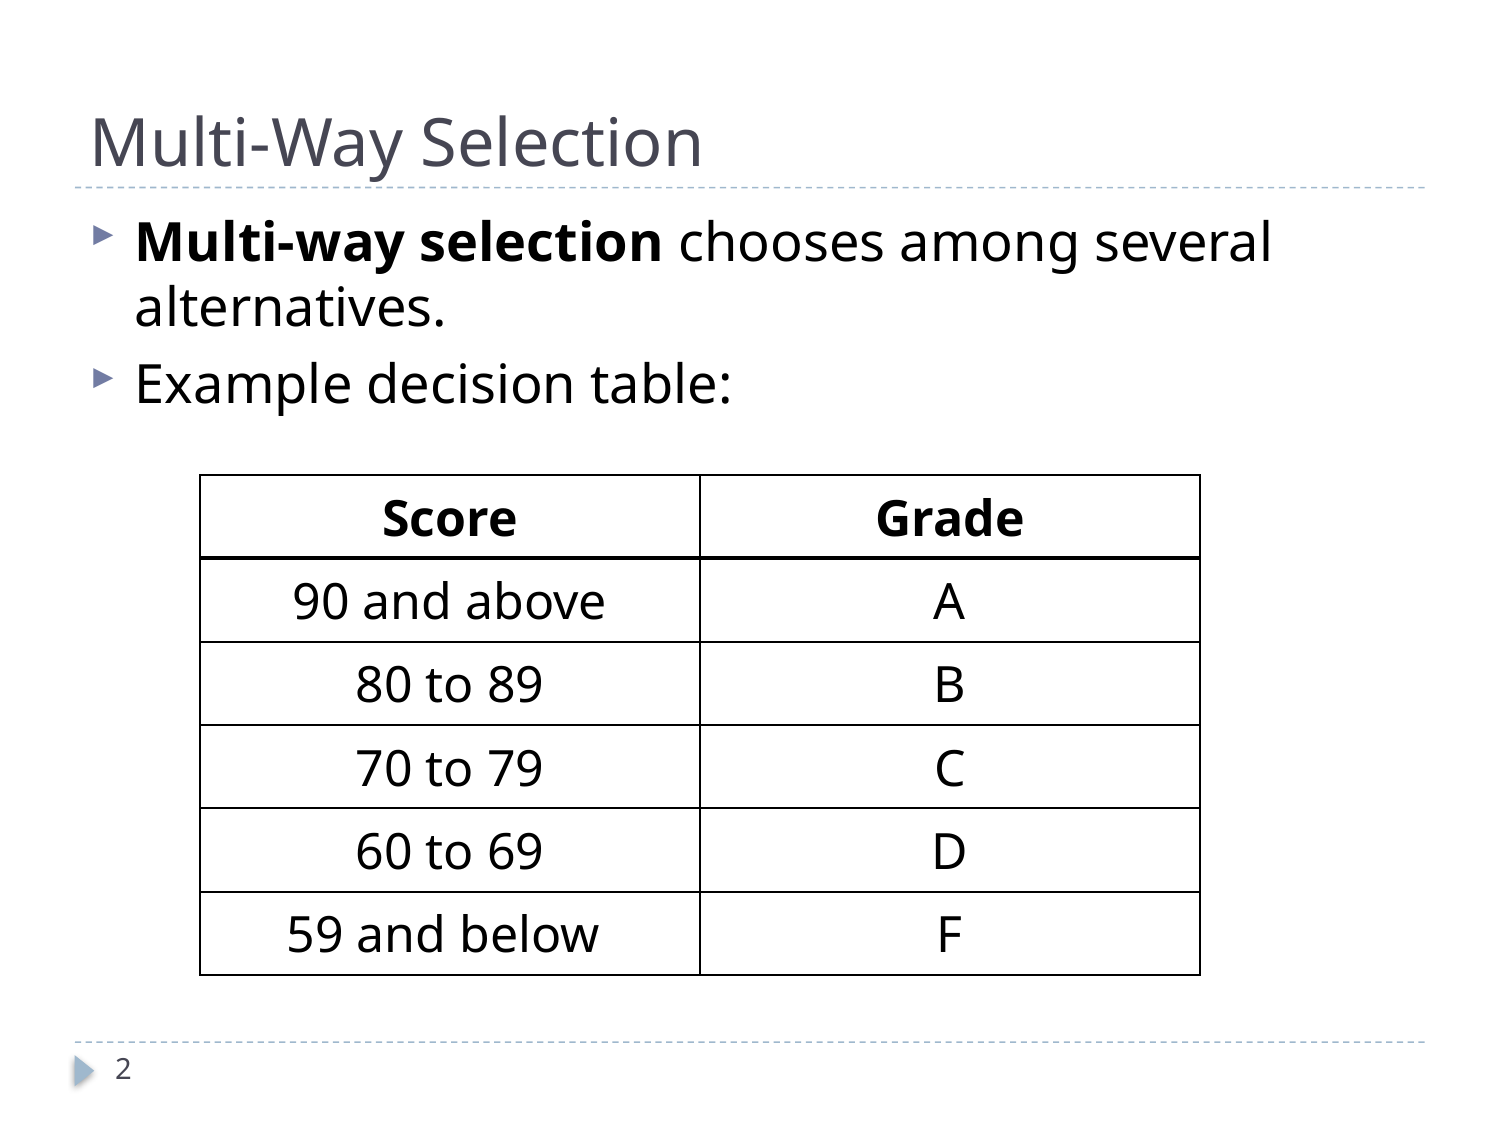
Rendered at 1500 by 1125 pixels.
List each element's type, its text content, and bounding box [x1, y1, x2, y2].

table_cell 90 and above [201, 560, 699, 641]
list Multi-way selection chooses among several alternatives. Example decision table: [75, 200, 1425, 1010]
title Multi-Way Selection [75, 24, 1425, 188]
table_cell 70 to 79 [201, 726, 699, 807]
table_cell A [701, 560, 1199, 641]
table_cell C [701, 726, 1199, 807]
table_cell D [701, 809, 1199, 891]
table_cell 59 and below [201, 893, 699, 974]
slide_number 2 [100, 1042, 426, 1103]
table_header Grade [701, 476, 1199, 556]
table_cell F [701, 893, 1199, 974]
table_header Score [201, 476, 699, 556]
table_cell B [701, 643, 1199, 724]
table_cell 80 to 89 [201, 643, 699, 724]
table_cell 60 to 69 [201, 809, 699, 891]
